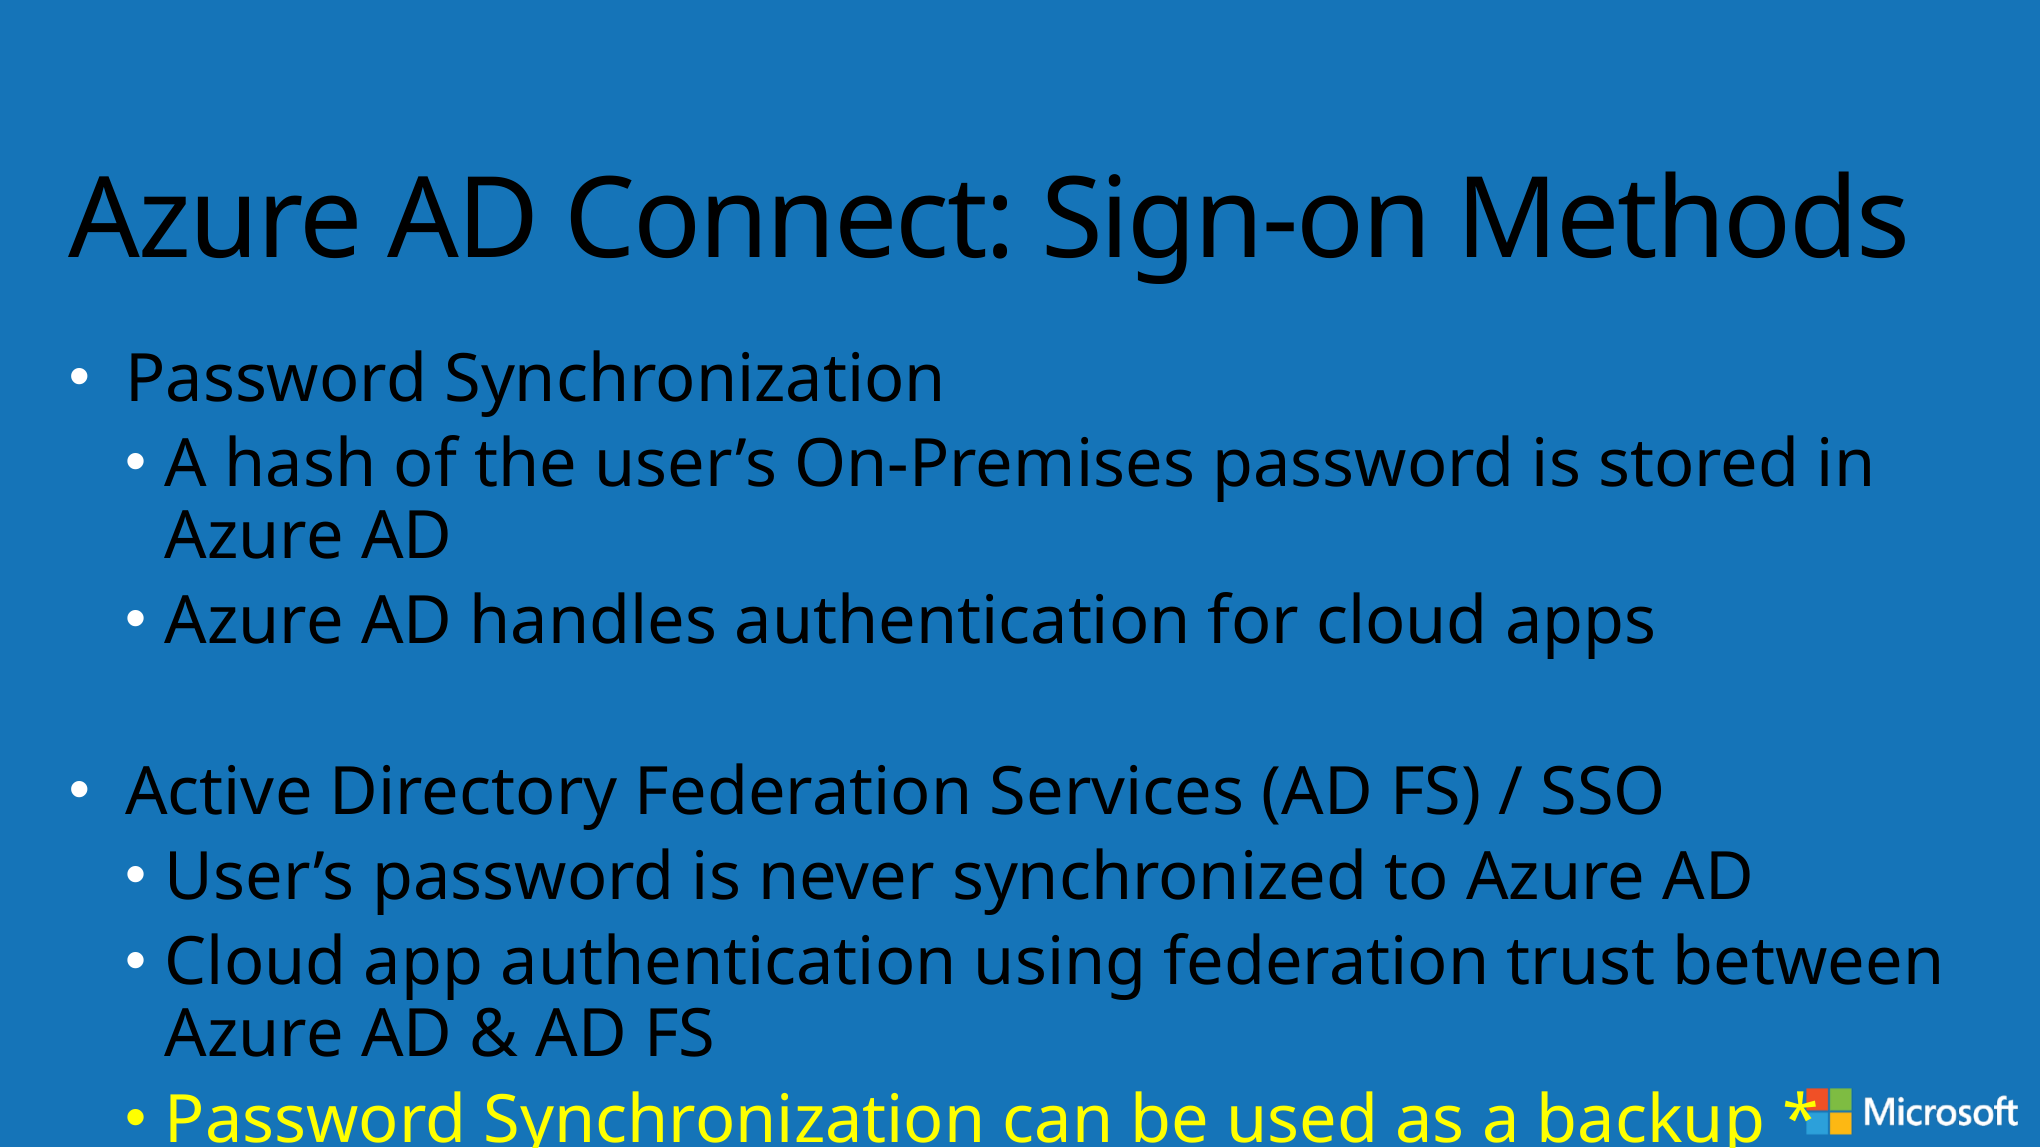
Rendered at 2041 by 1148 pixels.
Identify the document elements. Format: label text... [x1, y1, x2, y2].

picture [1805, 1087, 2020, 1135]
list Password Synchronization A hash of the user’s On-Premises password is stored in Azure AD Azure AD handles authentication for cloud apps Active Directory Federation Services (AD FS) / SSO User’s password is never synchronized to Azure AD Cloud app authentication using federation trust between Azure AD & AD FS Password Synchronization can be used as a backup * [45, 328, 2041, 1074]
title Azure AD Connect: Sign-on Methods [45, 145, 1977, 296]
